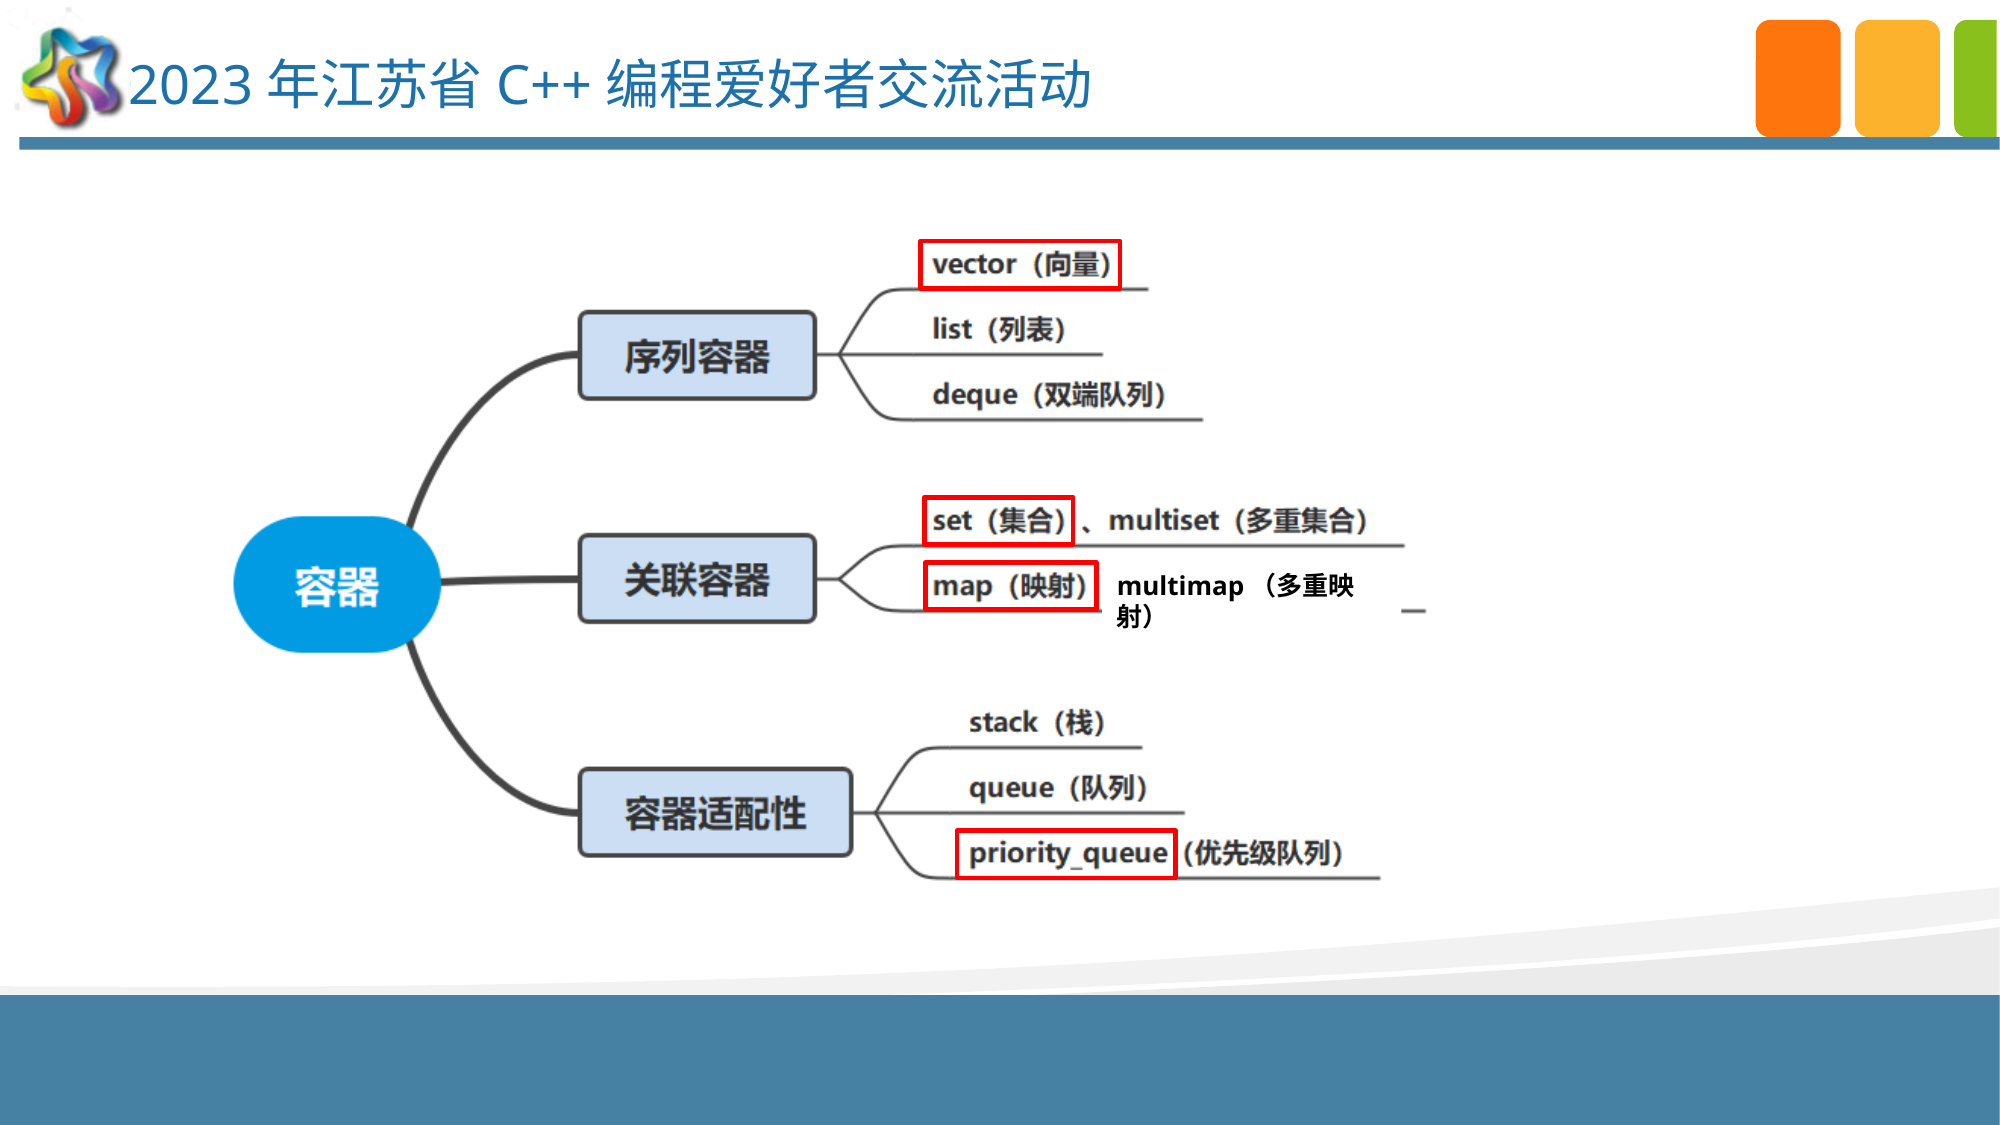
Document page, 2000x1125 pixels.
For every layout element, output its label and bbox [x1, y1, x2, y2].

picture [7, 7, 131, 138]
picture [208, 219, 1492, 902]
